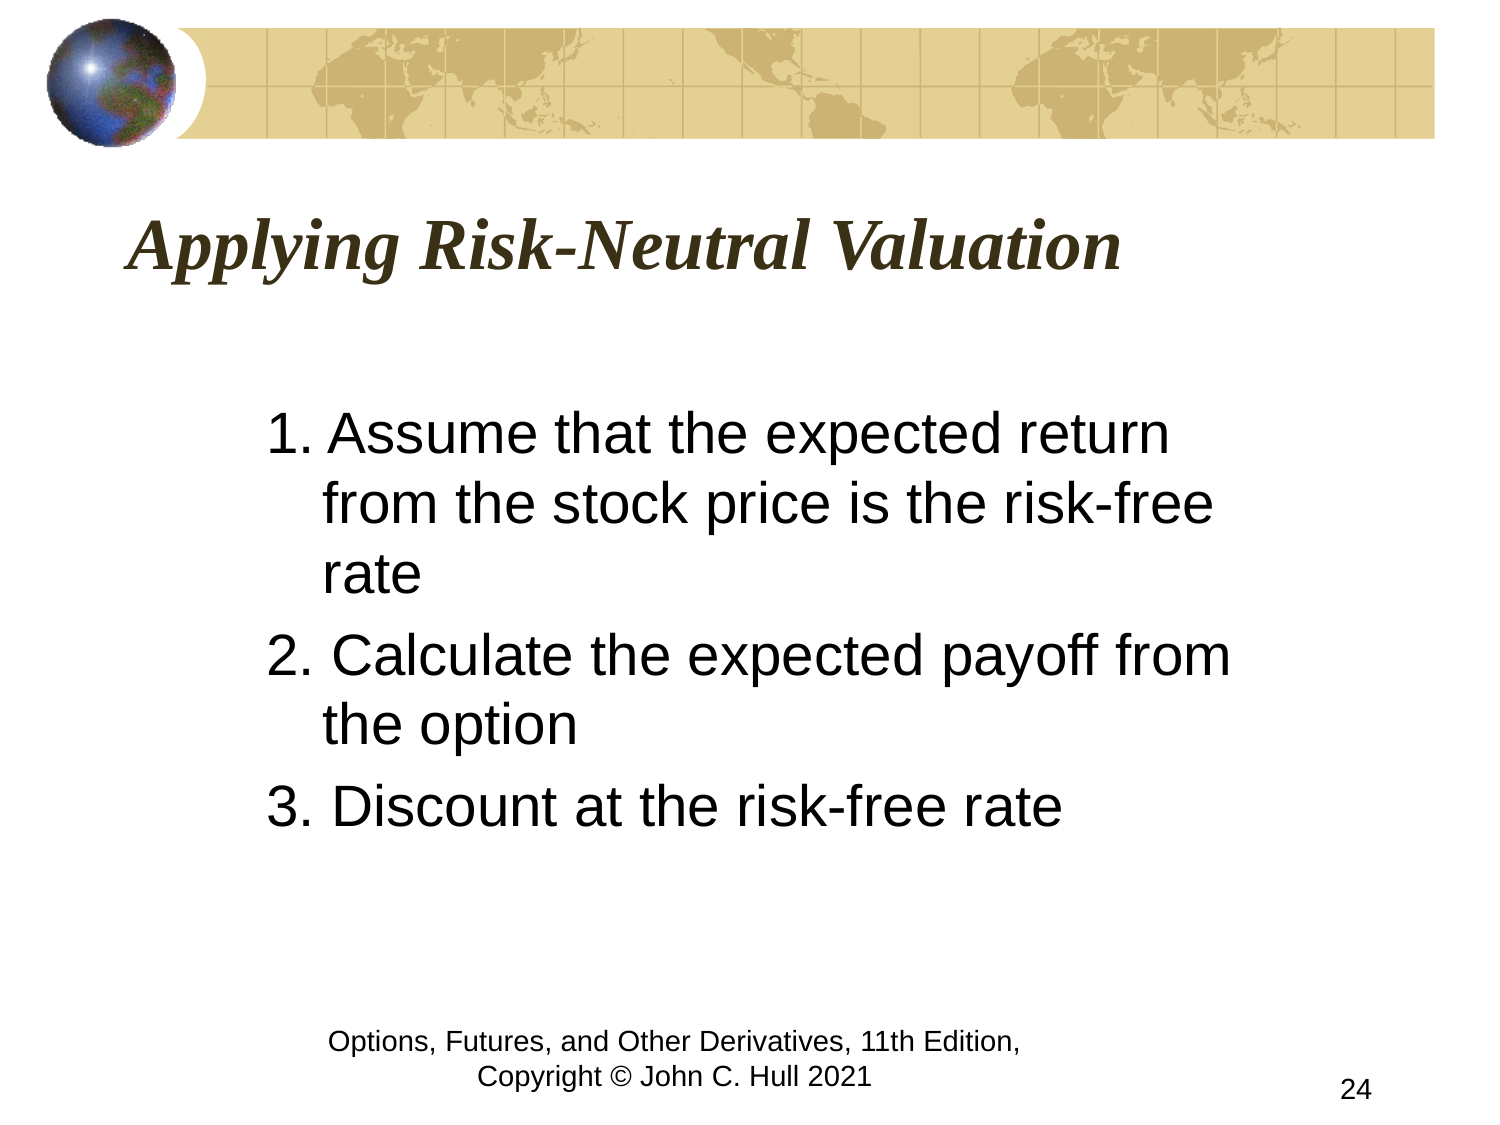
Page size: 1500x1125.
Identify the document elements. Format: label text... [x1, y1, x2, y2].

list 1. Assume that the expected return from the stock price is the risk-free rate 2. Calculate the expected payoff from the option 3. Discount at the risk-free rate [251, 387, 1250, 1006]
picture [42, 14, 190, 151]
slide_number 24 [1074, 1037, 1388, 1113]
footer Options, Futures, and Other Derivatives, 11th Edition, Copyright © John C. Hull 2021 [262, 1024, 1088, 1101]
title Applying Risk-Neutral Valuation [112, 187, 1313, 338]
